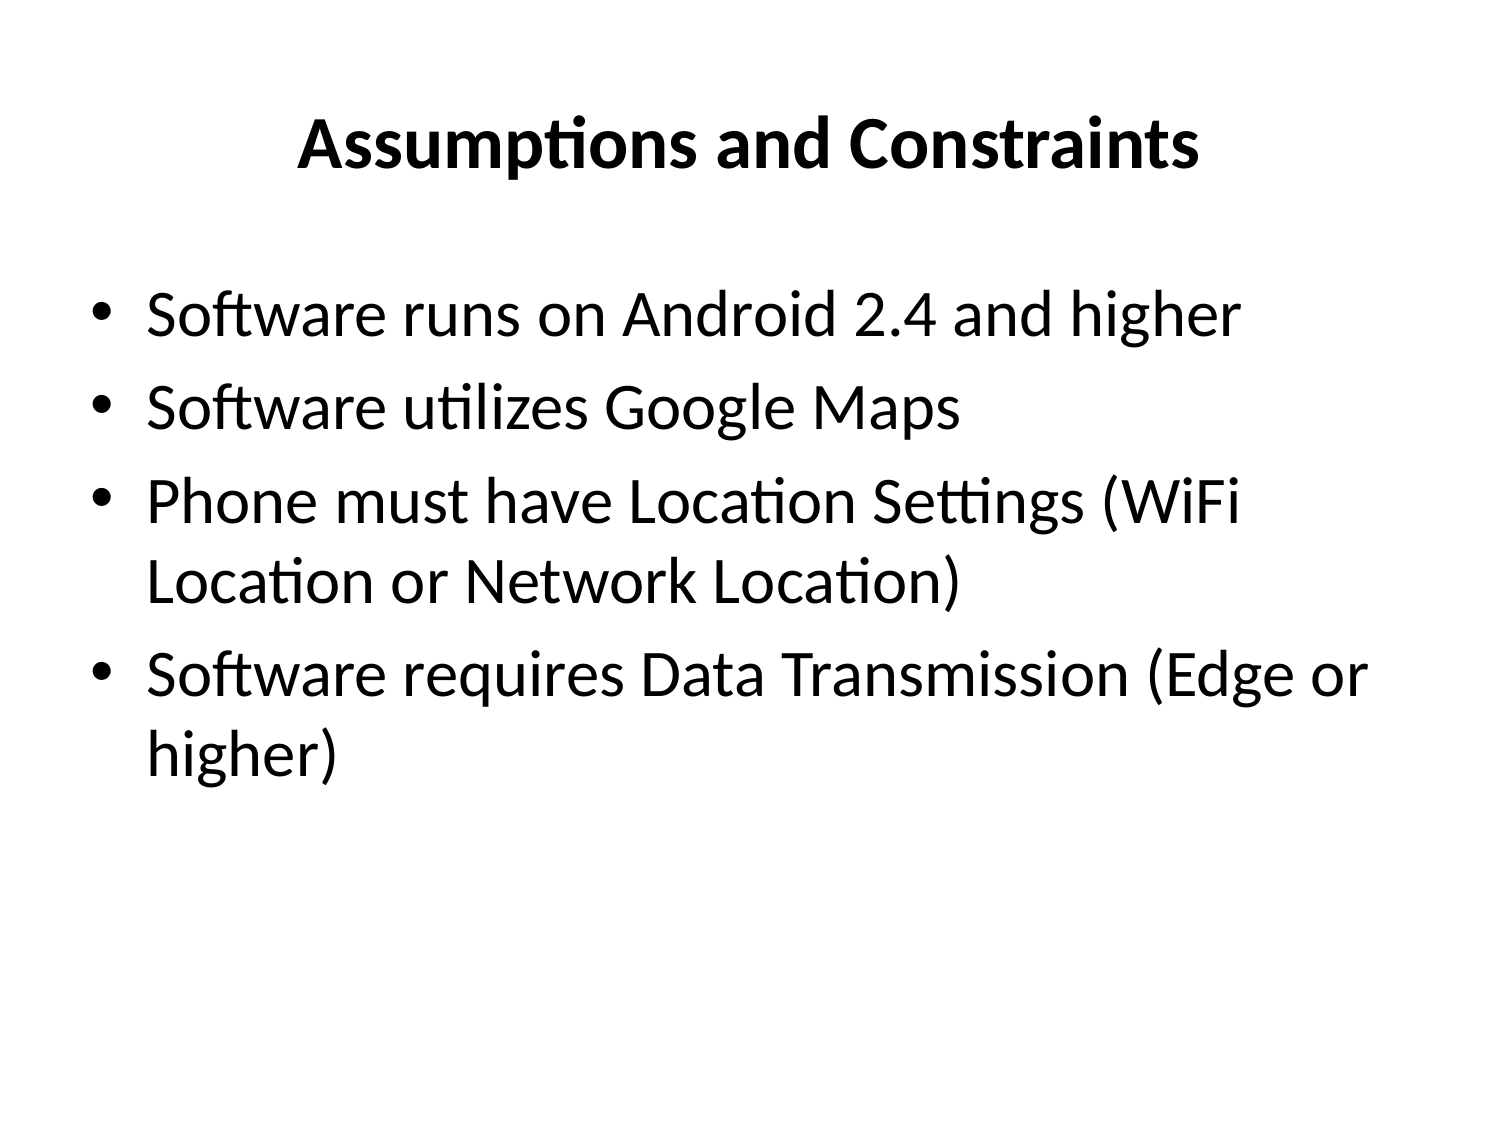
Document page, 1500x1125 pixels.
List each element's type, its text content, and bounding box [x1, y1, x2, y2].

title Assumptions and Constraints [75, 45, 1425, 233]
list Software runs on Android 2.4 and higher Software utilizes Google Maps Phone must have Location Settings (WiFi Location or Network Location) Software requires Data Transmission (Edge or higher) [75, 262, 1425, 1005]
